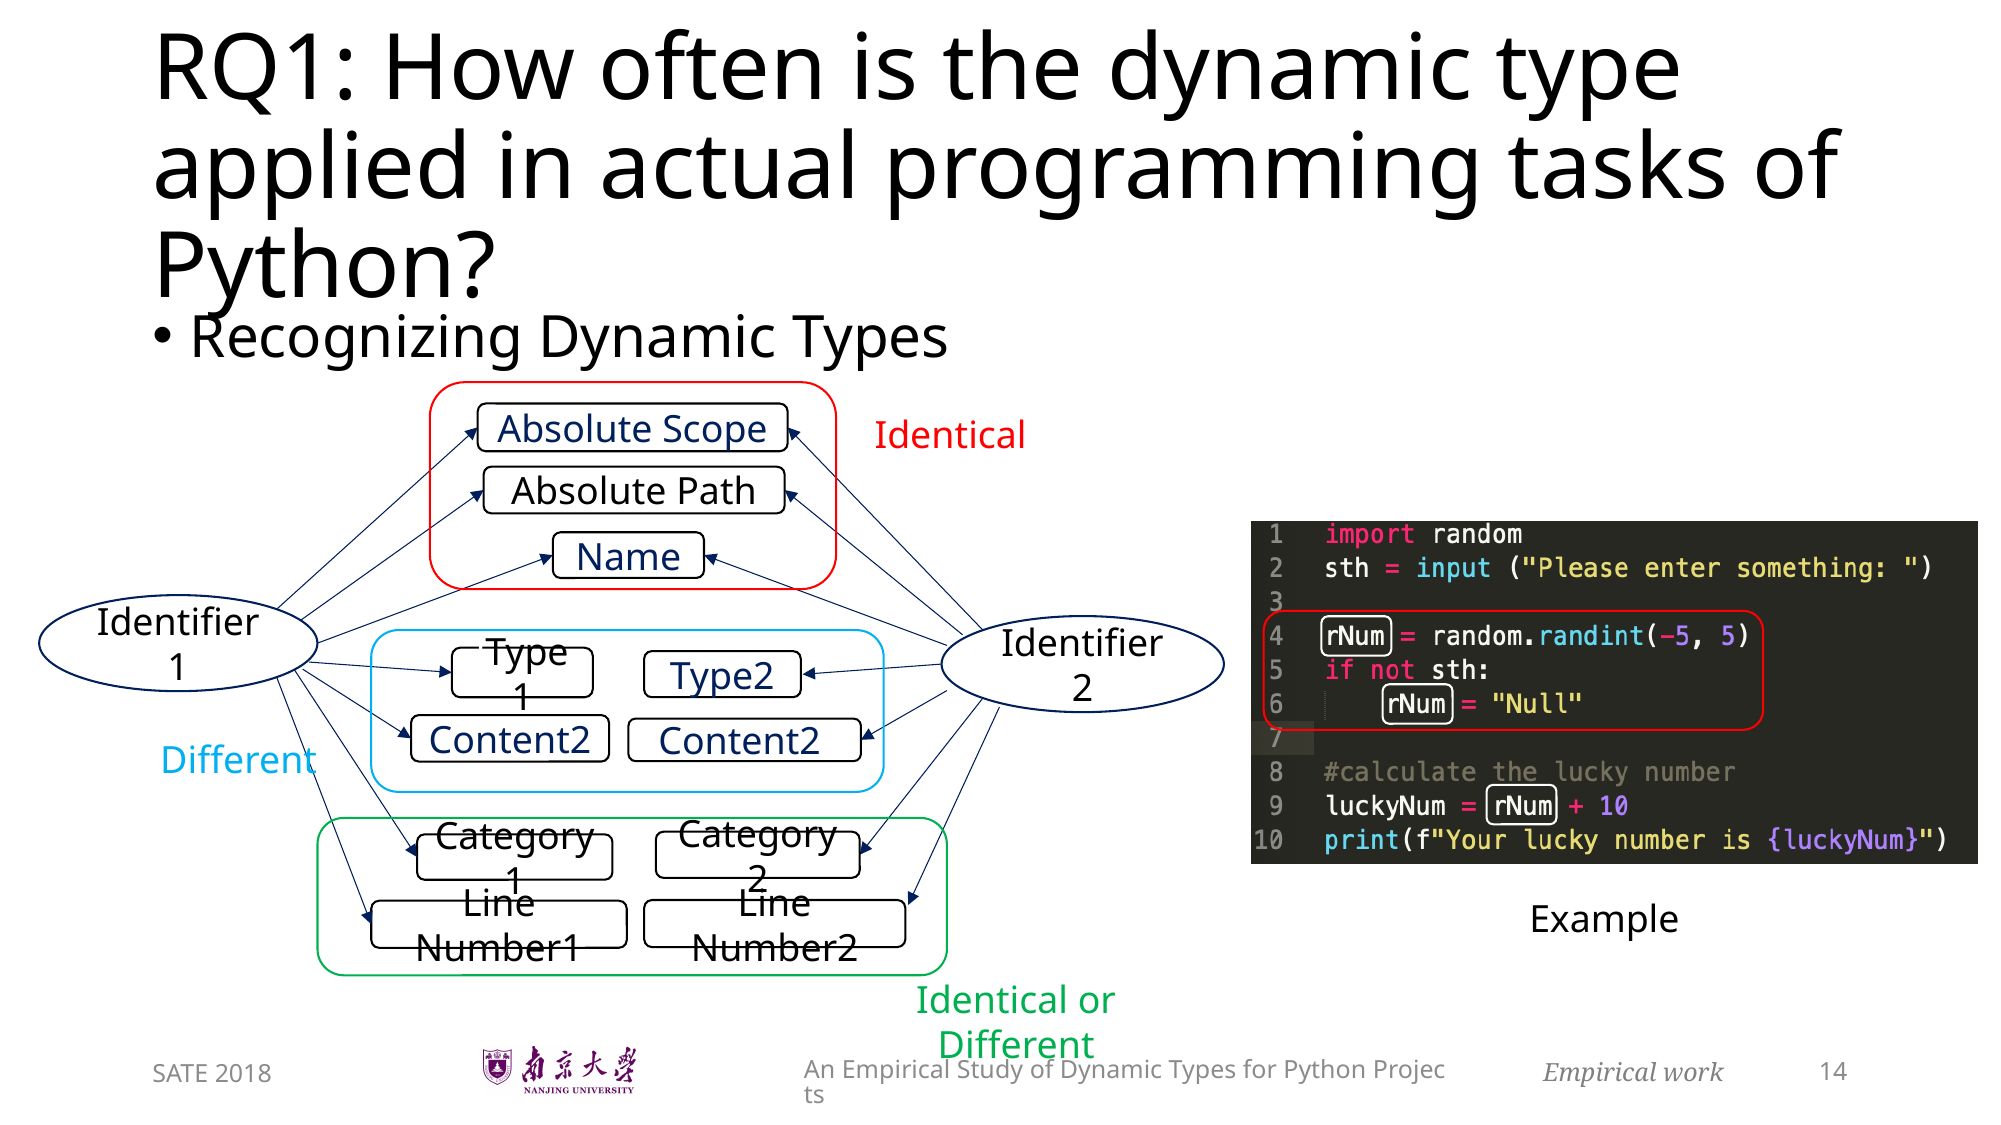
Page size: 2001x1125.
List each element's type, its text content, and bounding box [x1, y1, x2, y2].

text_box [39, 382, 1224, 1030]
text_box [1251, 521, 1978, 864]
list Recognizing Dynamic Types [137, 299, 1863, 1014]
title RQ1: How often is the dynamic type applied in actual programming tasks of Python? [137, 59, 1863, 278]
slide_number SATE 2018 [137, 1042, 401, 1103]
text_box Example [1405, 888, 1804, 948]
text_box Empirical work [1528, 1049, 1746, 1094]
slide_number 14 [1602, 1042, 1863, 1103]
picture [483, 1046, 636, 1095]
footer An Empirical Study of Dynamic Types for Python Projects [789, 1040, 1464, 1101]
